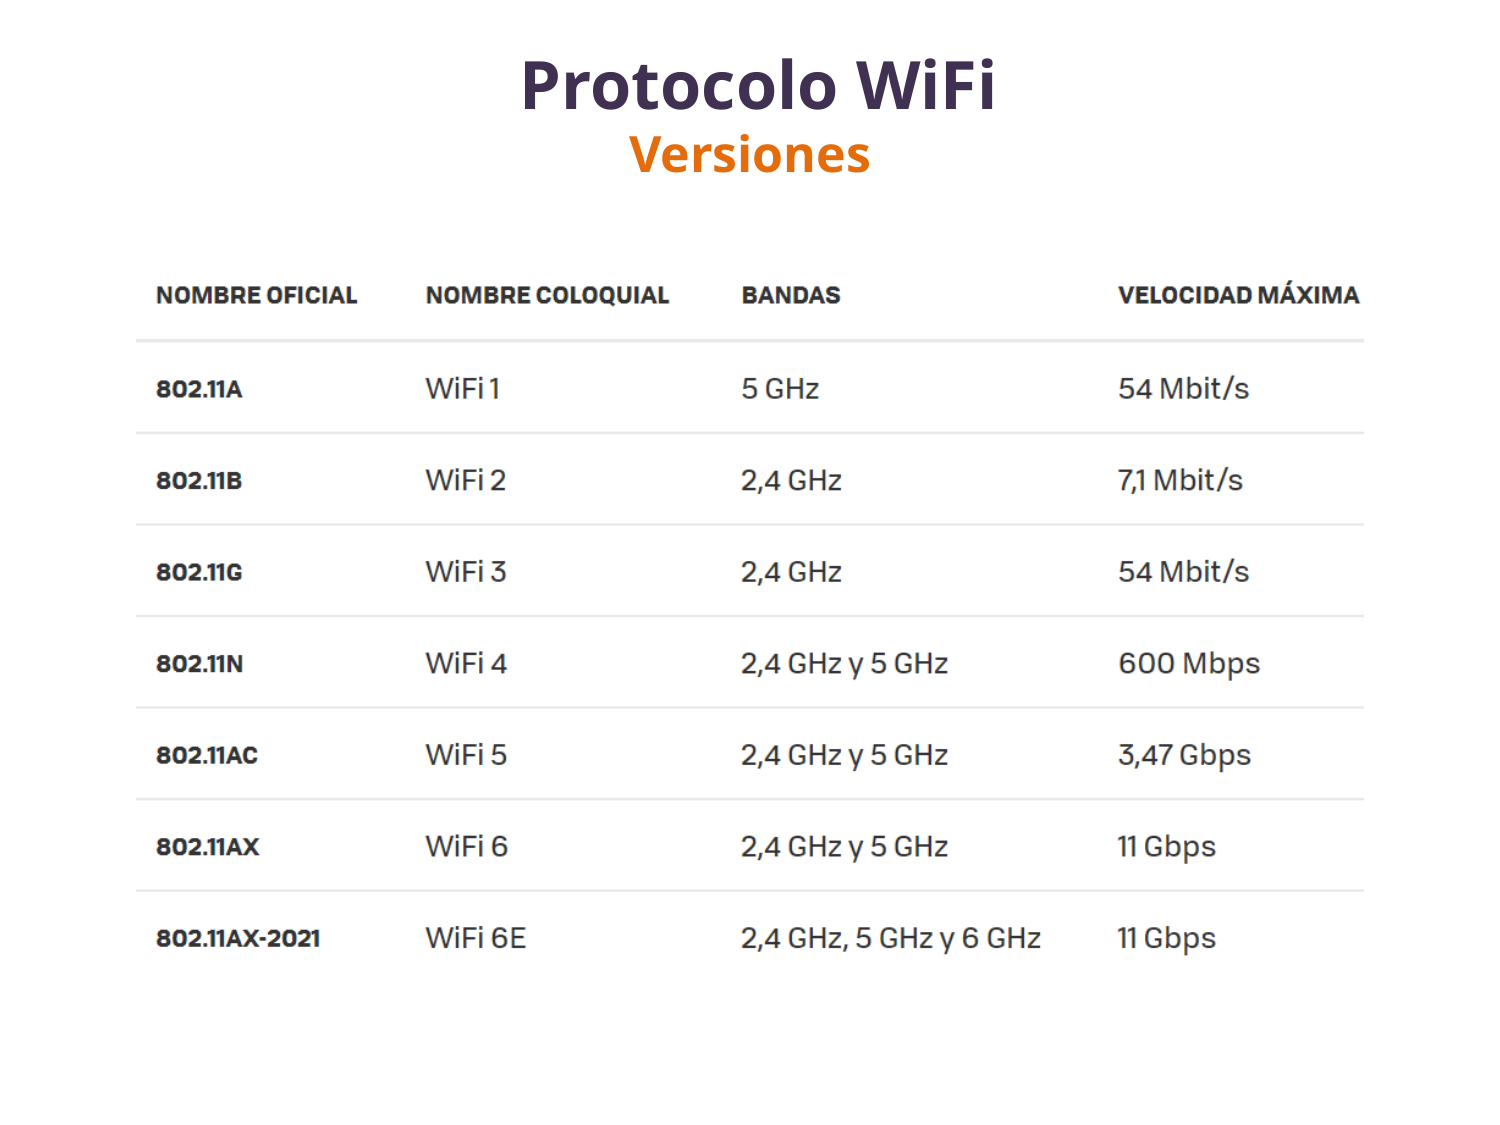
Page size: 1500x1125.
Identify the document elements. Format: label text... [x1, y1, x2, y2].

picture [136, 266, 1364, 965]
text_box Protocolo WiFi Versiones [14, 19, 1486, 207]
